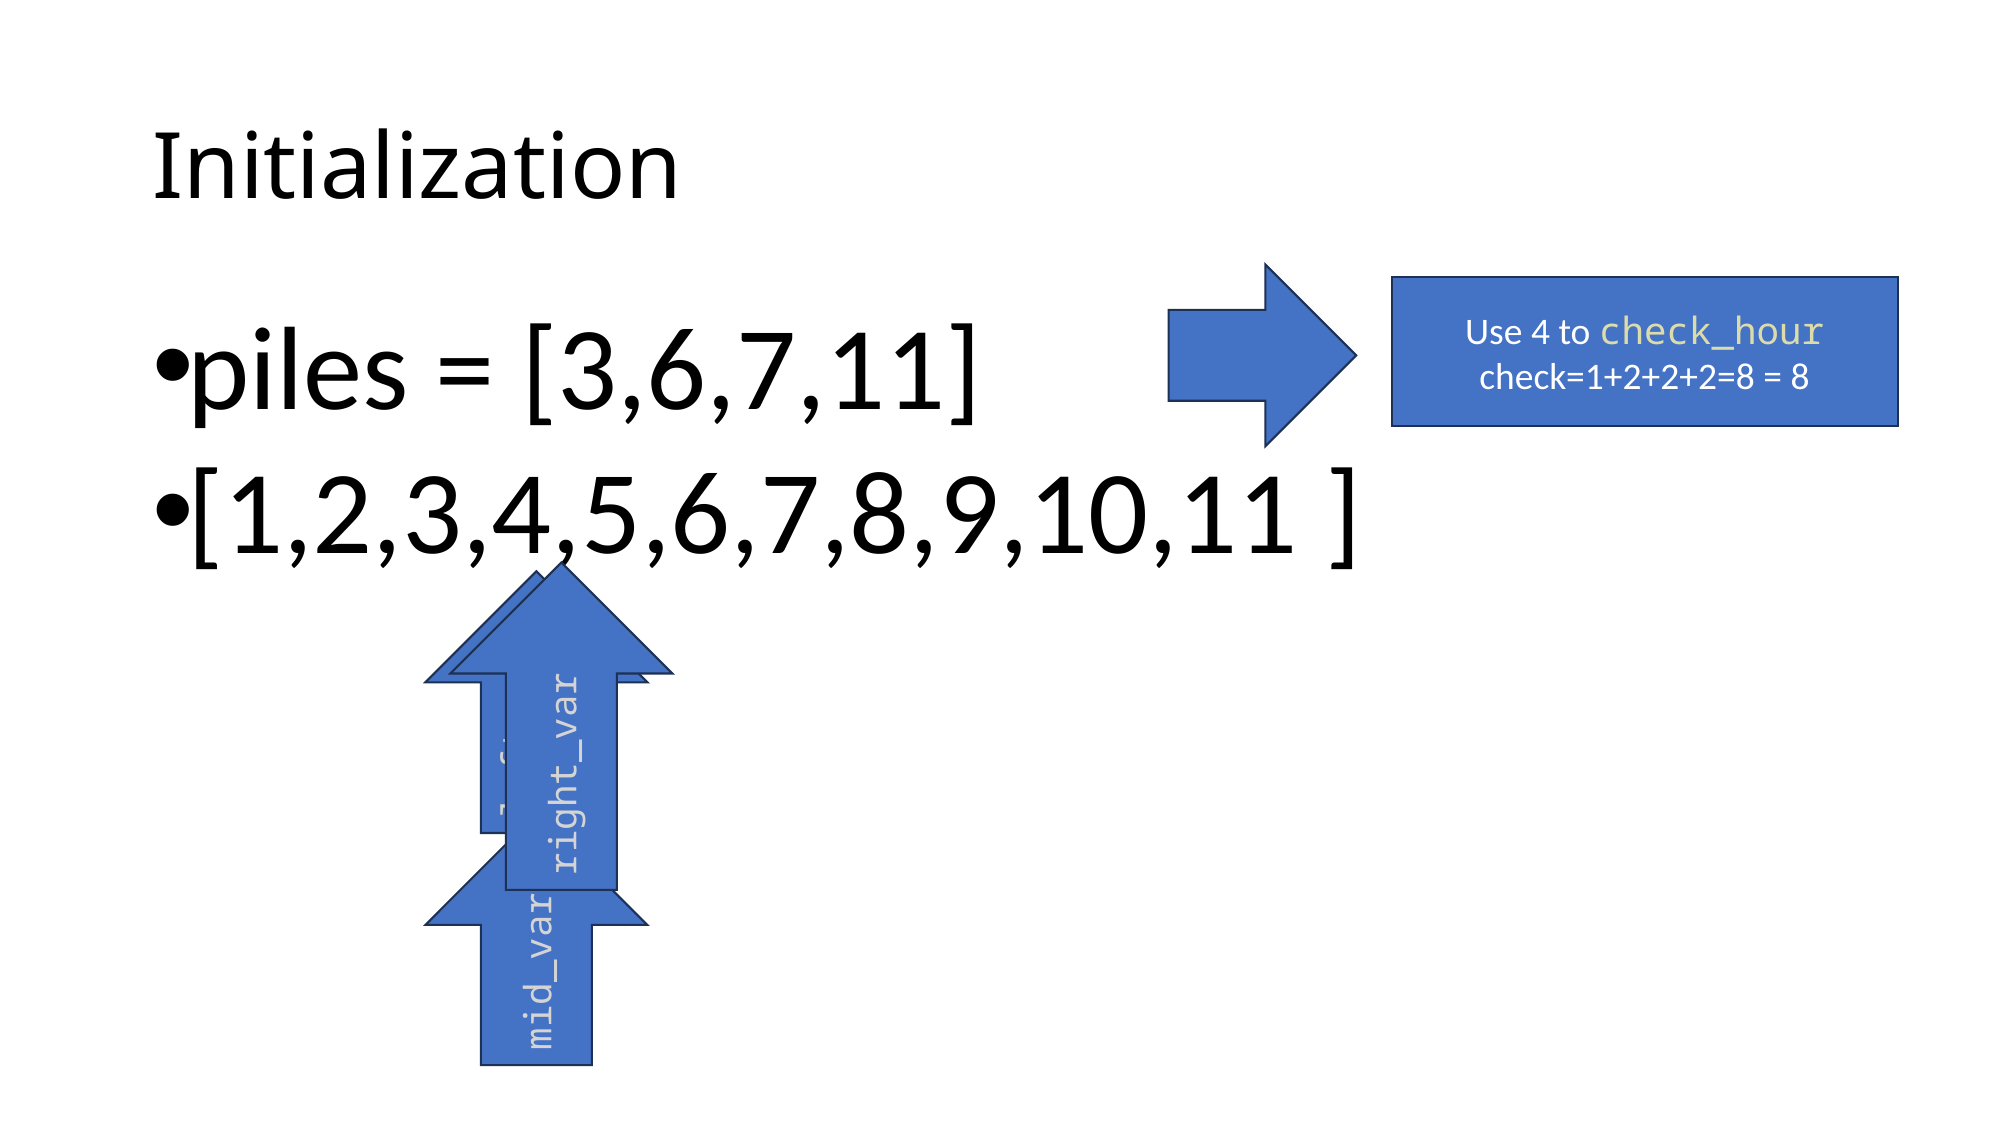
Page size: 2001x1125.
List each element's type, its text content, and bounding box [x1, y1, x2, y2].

text_box right_var [447, 561, 675, 891]
text_box [1167, 262, 1358, 449]
text_box left_ver [422, 569, 544, 835]
text_box Use 4 to check_hour check=1+2+2+2=8 = 8 [1391, 276, 1899, 427]
text_box left_ver [618, 675, 650, 684]
list piles = [3,6,7,11] [1,2,3,4,5,6,7,8,9,10,11 ] [137, 299, 1470, 593]
text_box mid_var [422, 844, 650, 1067]
title Initialization [137, 59, 1863, 278]
